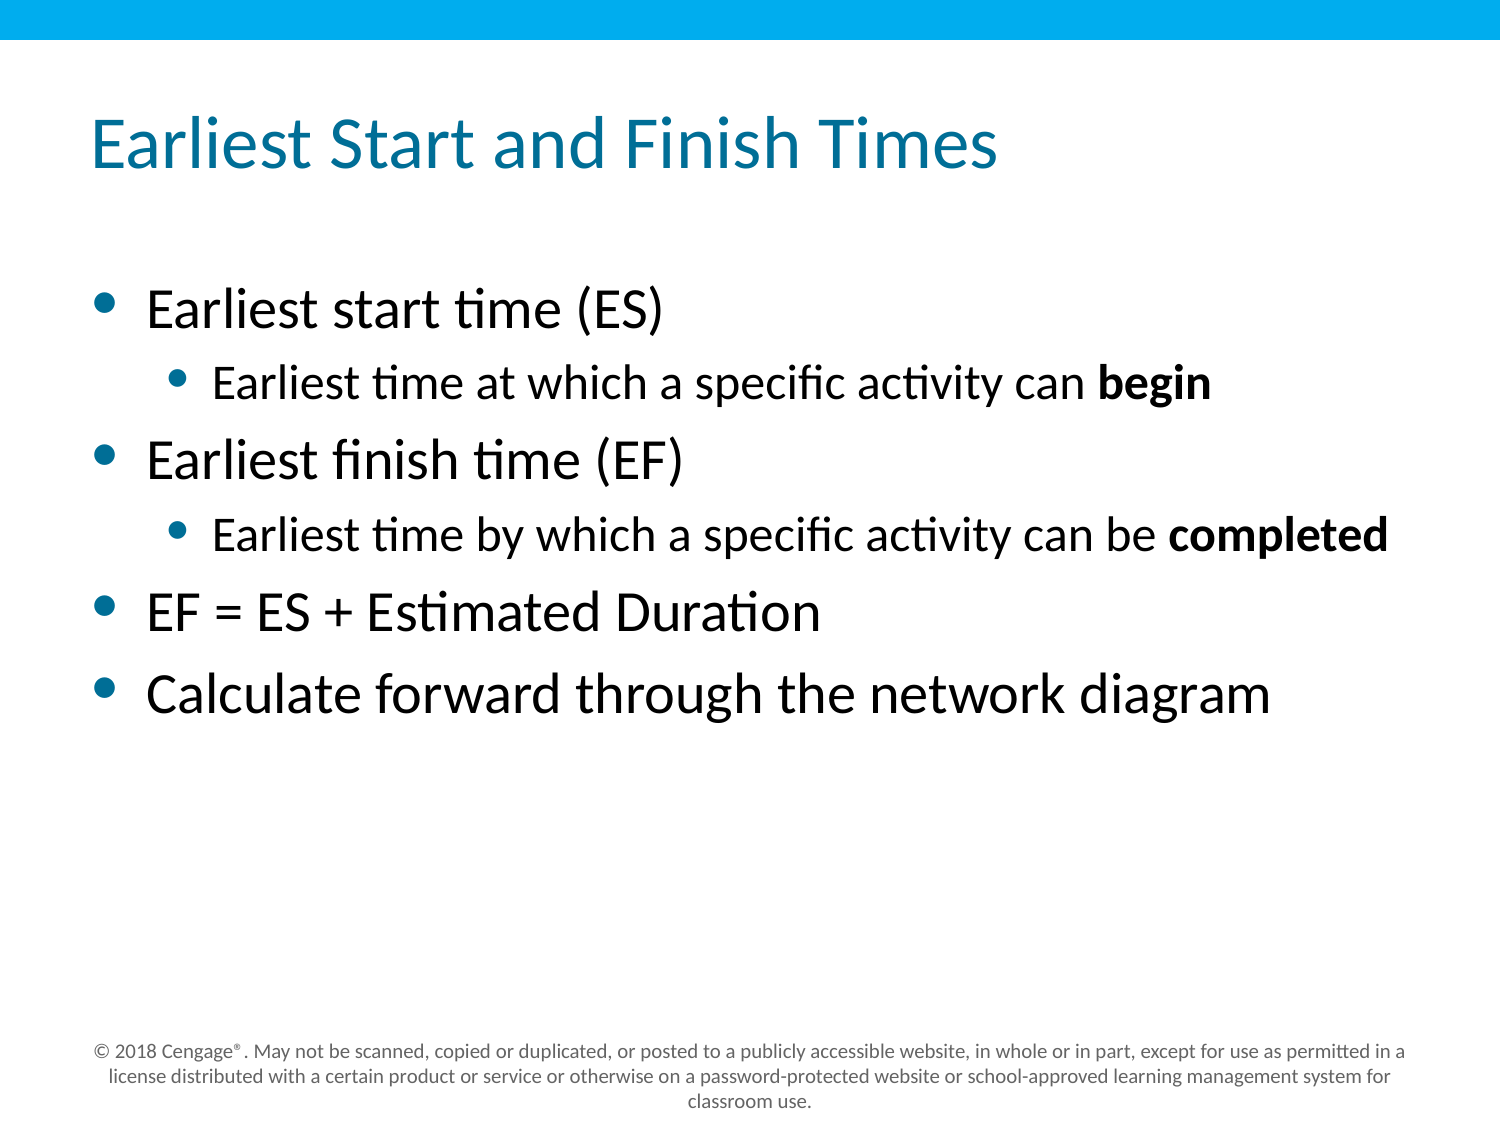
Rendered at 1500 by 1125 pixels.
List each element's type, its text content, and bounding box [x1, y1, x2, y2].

title Earliest Start and Finish Times [75, 45, 1425, 233]
list Earliest start time (ES) Earliest time at which a specific activity can begin Earliest finish time (EF) Earliest time by which a specific activity can be completed EF = ES + Estimated Duration Calculate forward through the network diagram [75, 262, 1425, 1005]
